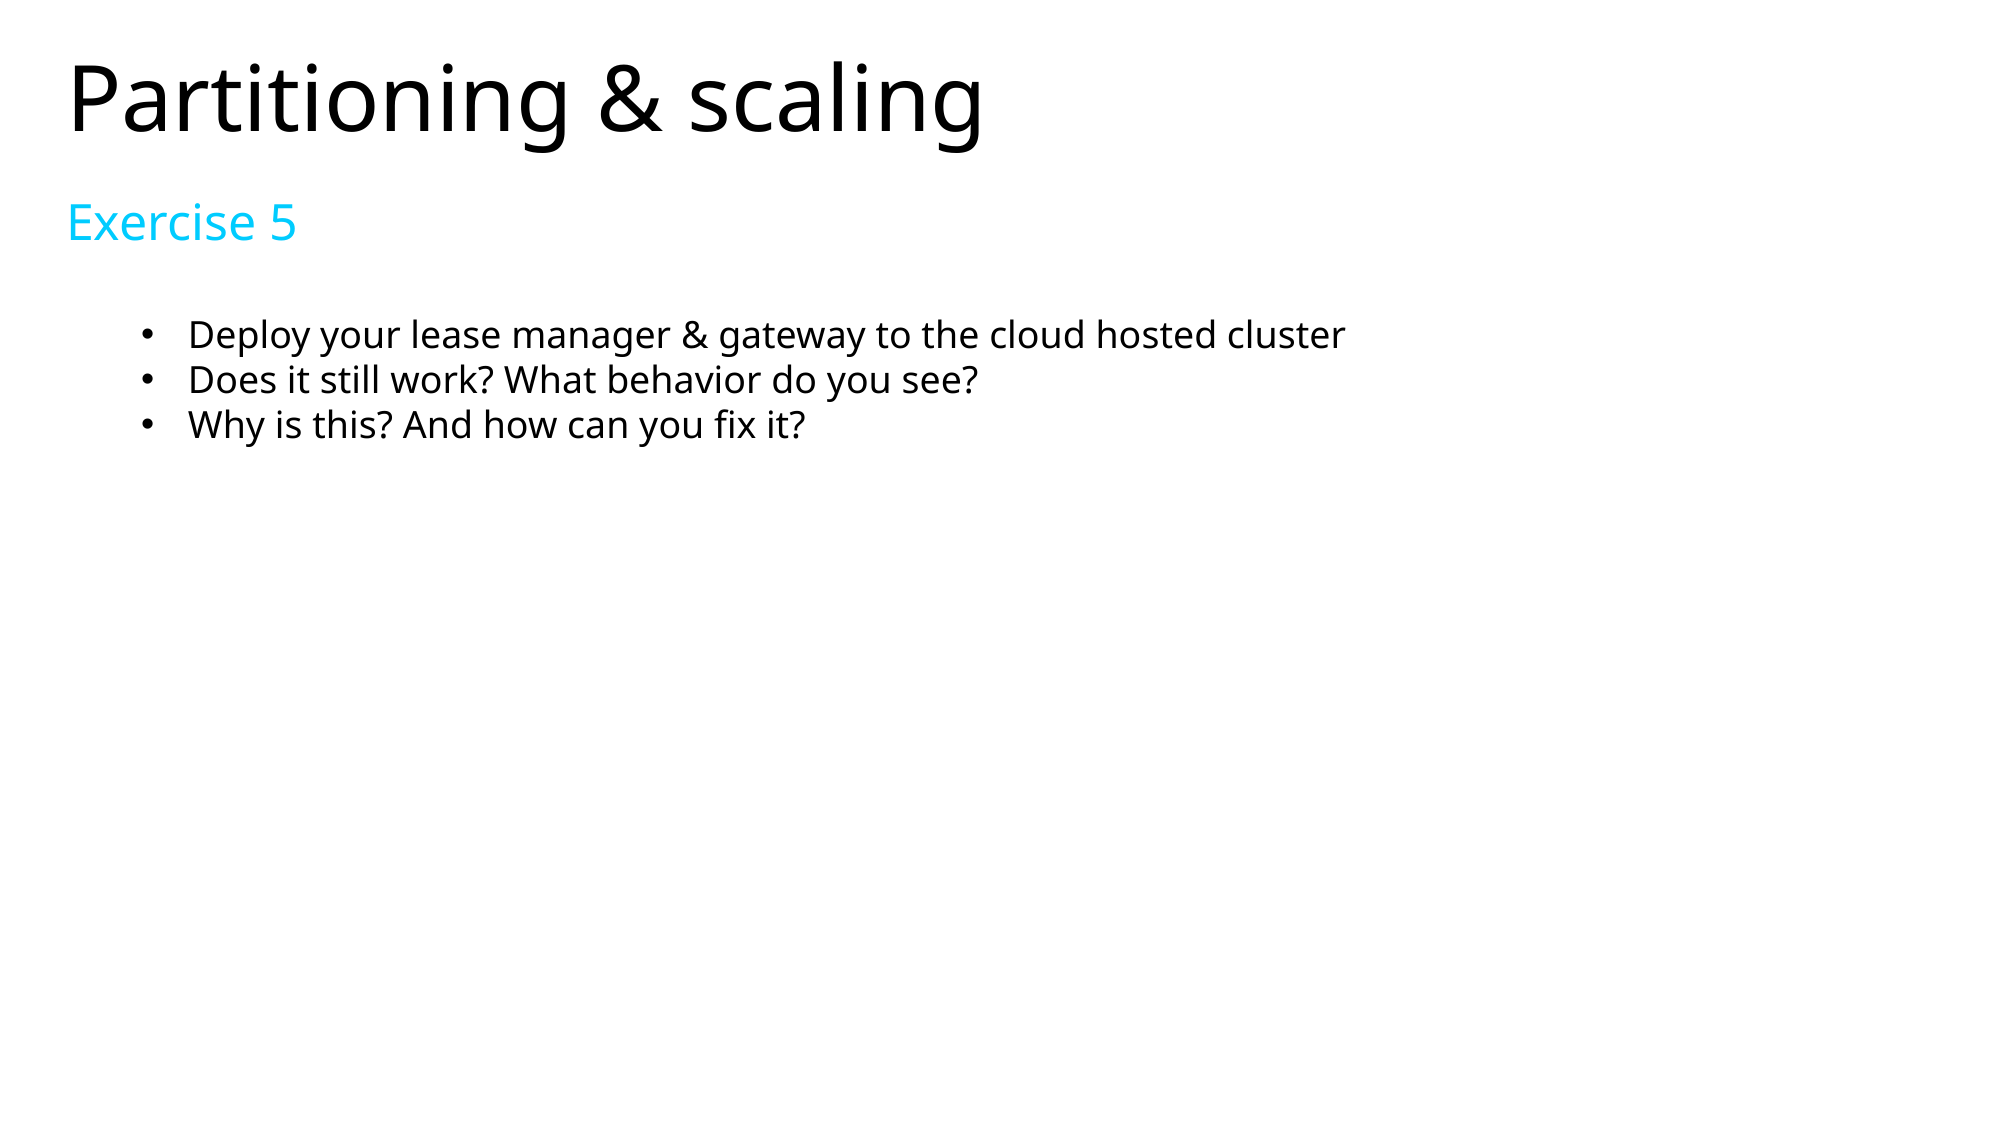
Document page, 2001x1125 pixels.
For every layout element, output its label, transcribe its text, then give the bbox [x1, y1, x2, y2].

text_box Partitioning & scaling [51, 32, 1907, 157]
text_box Exercise 5 Deploy your lease manager & gateway to the cloud hosted cluster Does it still work? What behavior do you see? Why is this? And how can you fix it? [51, 183, 1923, 544]
